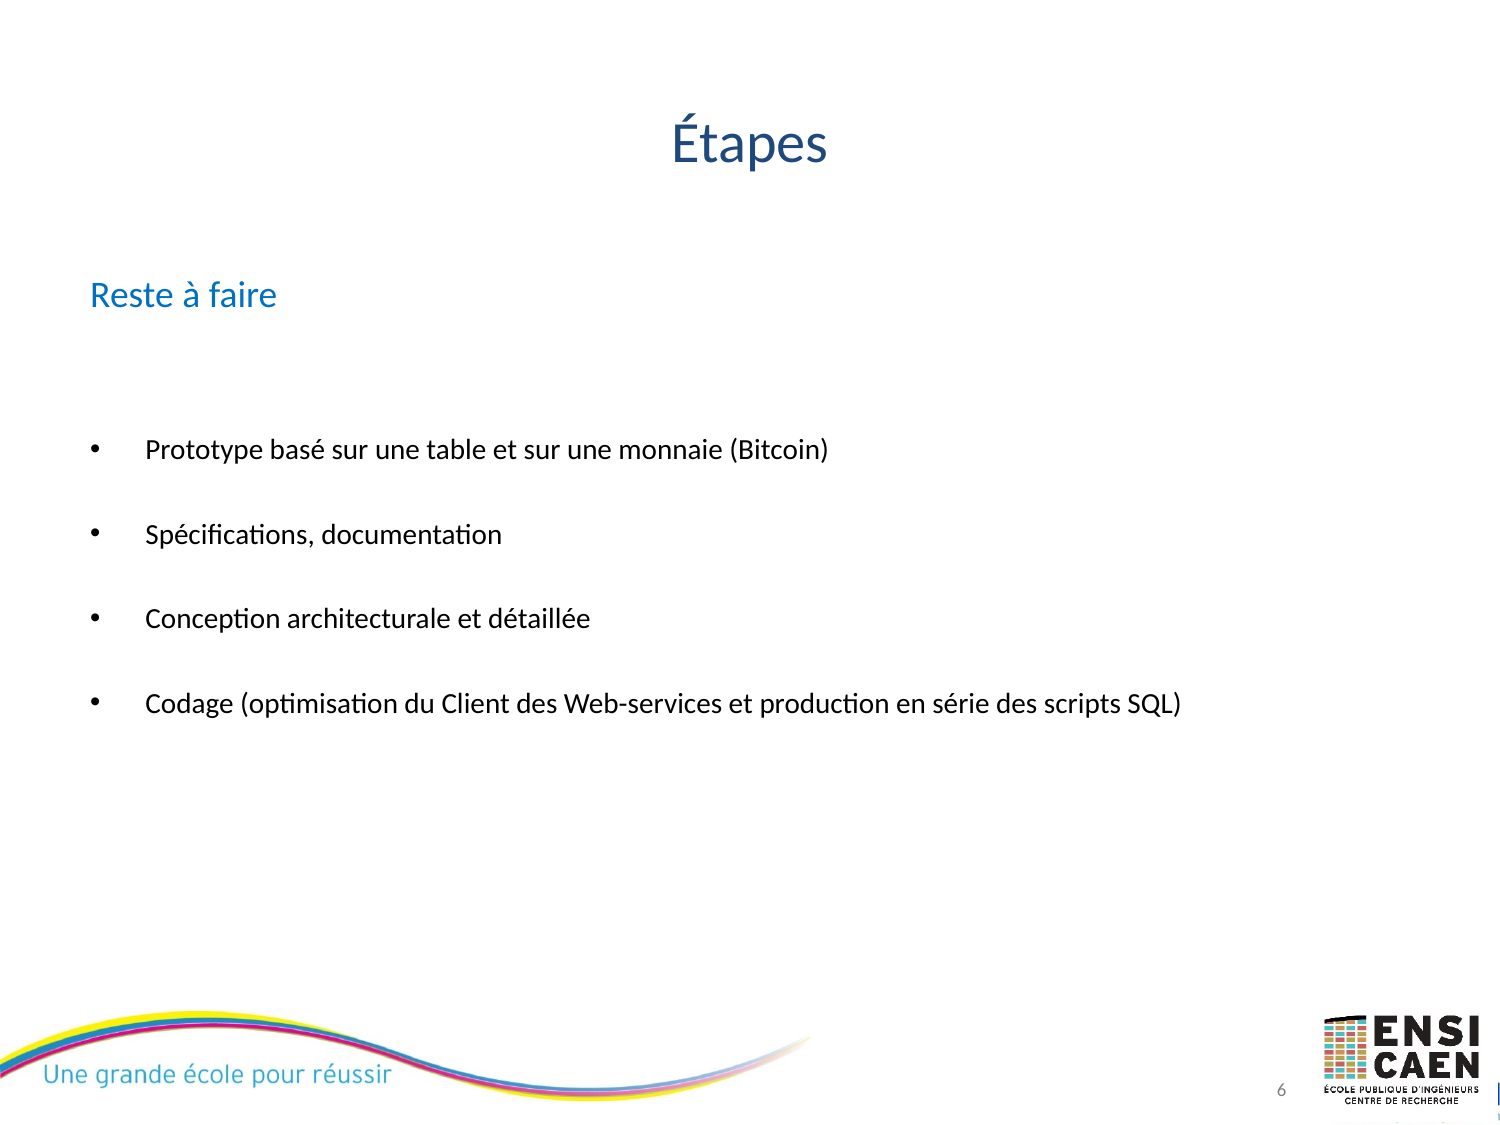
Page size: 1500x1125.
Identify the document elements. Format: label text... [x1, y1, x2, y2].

picture [1305, 995, 1500, 1125]
text_box 6 [1246, 1070, 1317, 1125]
text_box Reste à faire Prototype basé sur une table et sur une monnaie (Bitcoin) Spécifications, documentation Conception architecturale et détaillée Codage (optimisation du Client des Web-services et production en série des scripts SQL) [74, 262, 1425, 1005]
picture [0, 1011, 810, 1101]
text_box Étapes [74, 45, 1425, 233]
